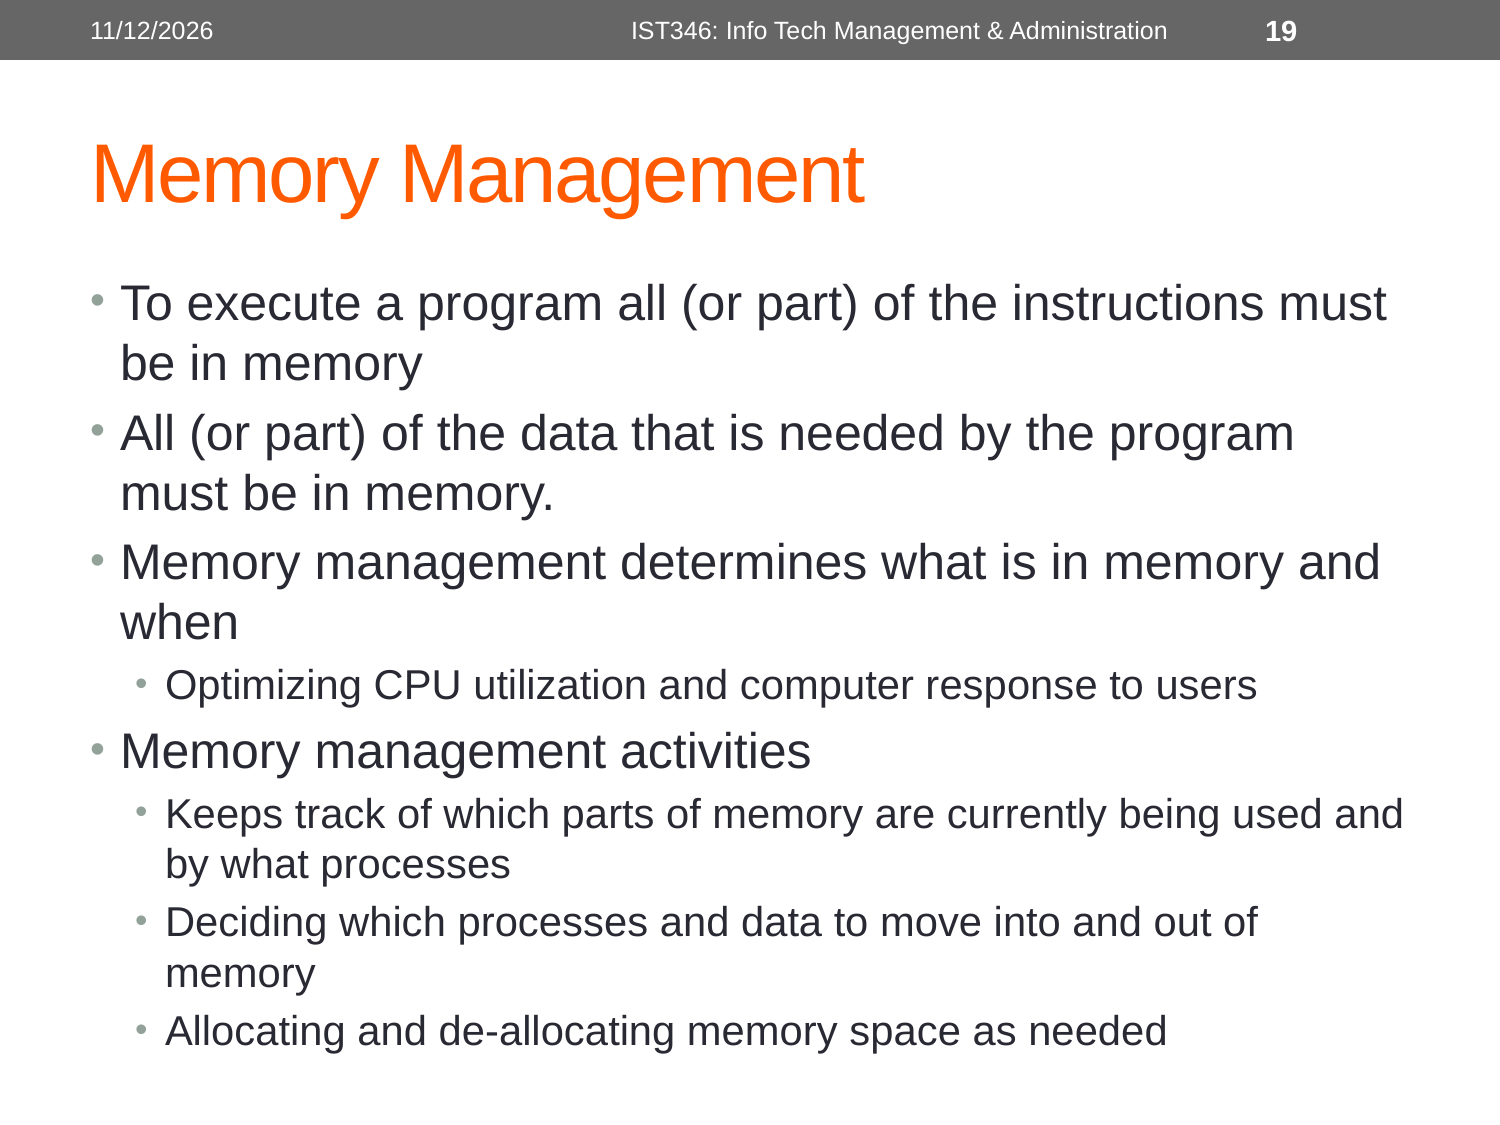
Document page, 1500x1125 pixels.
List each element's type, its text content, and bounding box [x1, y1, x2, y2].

slide_number 19 [1250, 3, 1425, 57]
footer IST346: Info Tech Management & Administration [562, 3, 1238, 57]
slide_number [75, 3, 550, 57]
list To execute a program all (or part) of the instructions must be in memory All (or part) of the data that is needed by the program must be in memory. Memory management determines what is in memory and when Optimizing CPU utilization and computer response to users Memory management activities Keeps track of which parts of memory are currently being used and by what processes Deciding which processes and data to move into and out of memory Allocating and de-allocating memory space as needed [75, 262, 1425, 1063]
title Memory Management [75, 87, 1425, 250]
